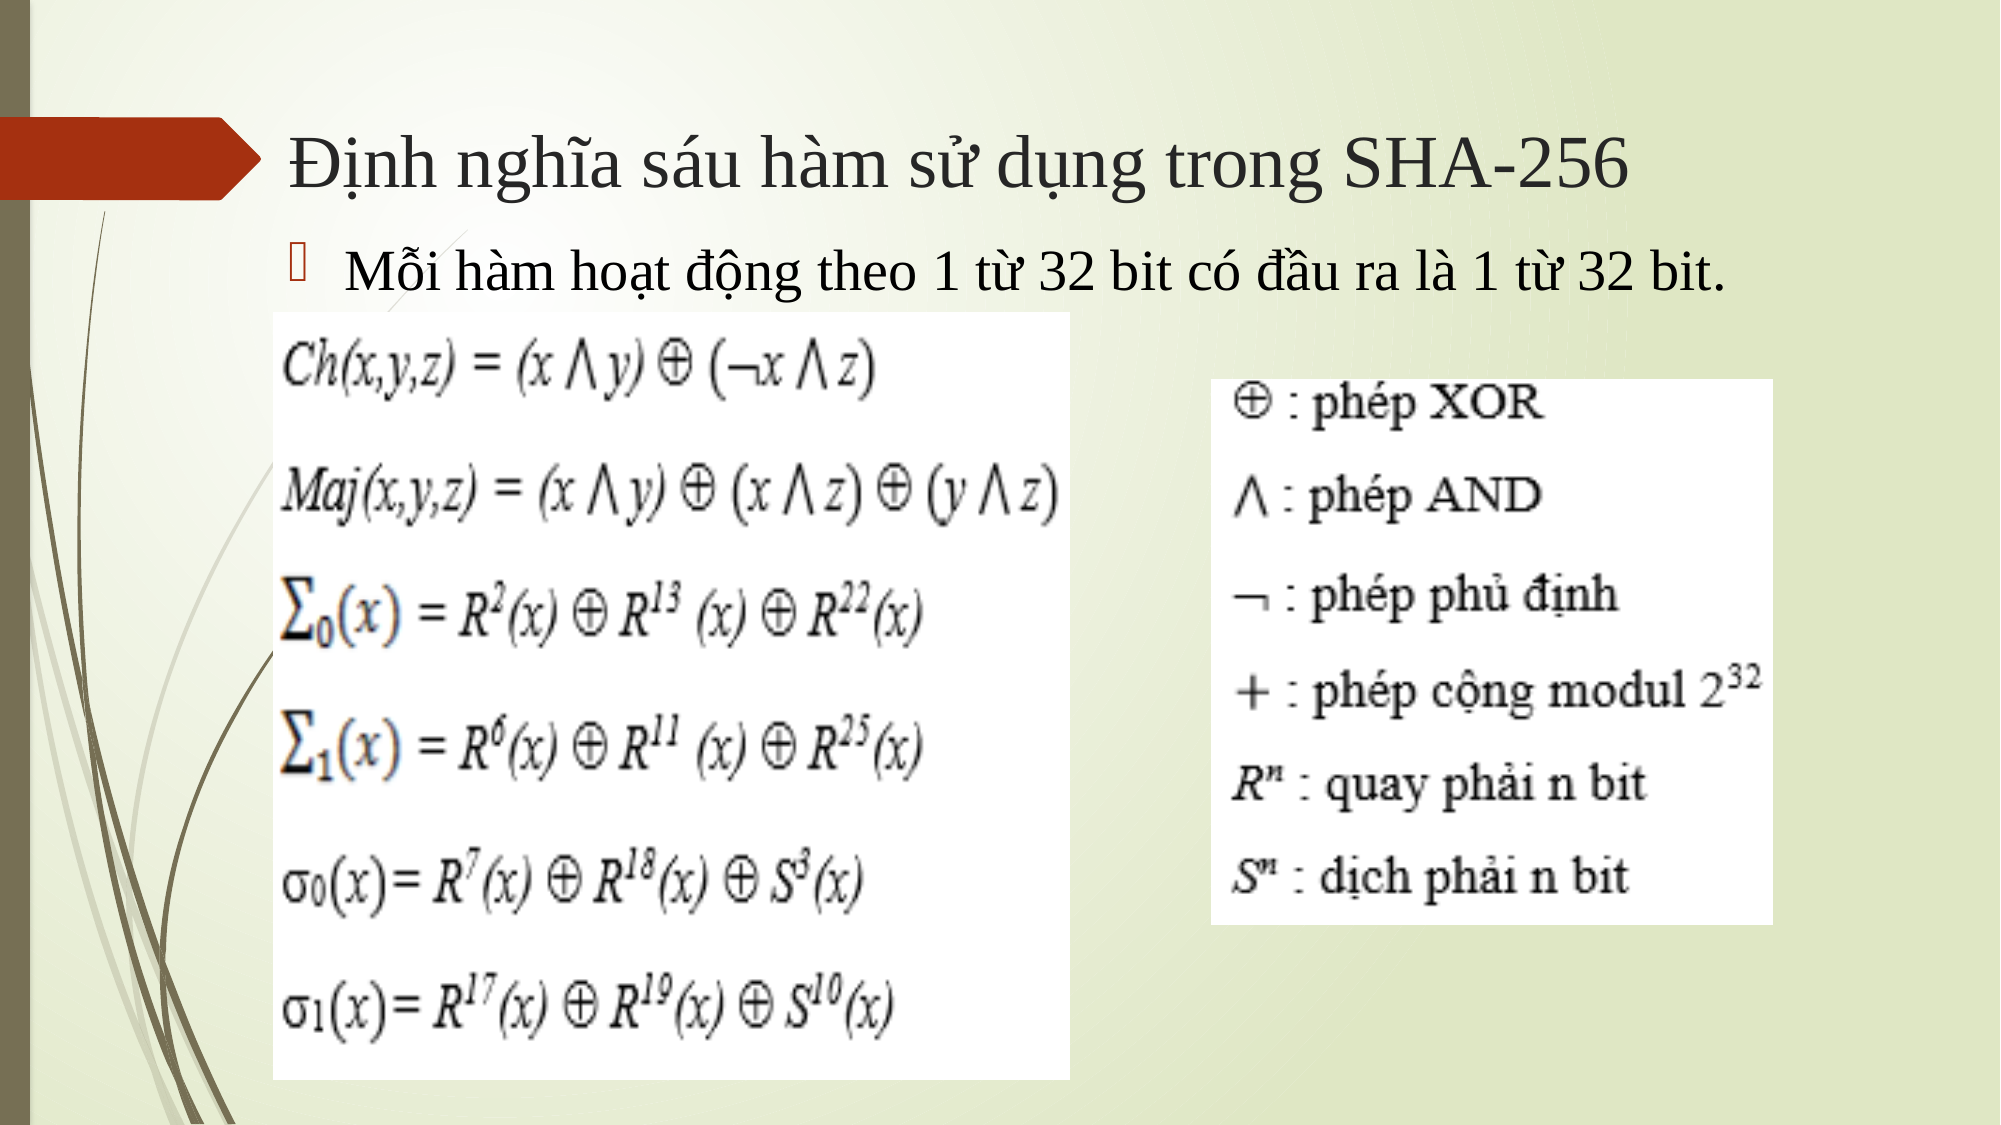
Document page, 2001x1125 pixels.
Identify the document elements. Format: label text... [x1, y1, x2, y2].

picture [272, 312, 1070, 1081]
list Mỗi hàm hoạt động theo 1 từ 32 bit có đầu ra là 1 từ 32 bit. [273, 224, 1963, 1080]
picture [1211, 379, 1773, 926]
title Định nghĩa sáu hàm sử dụng trong SHA-256 [273, 104, 1736, 224]
